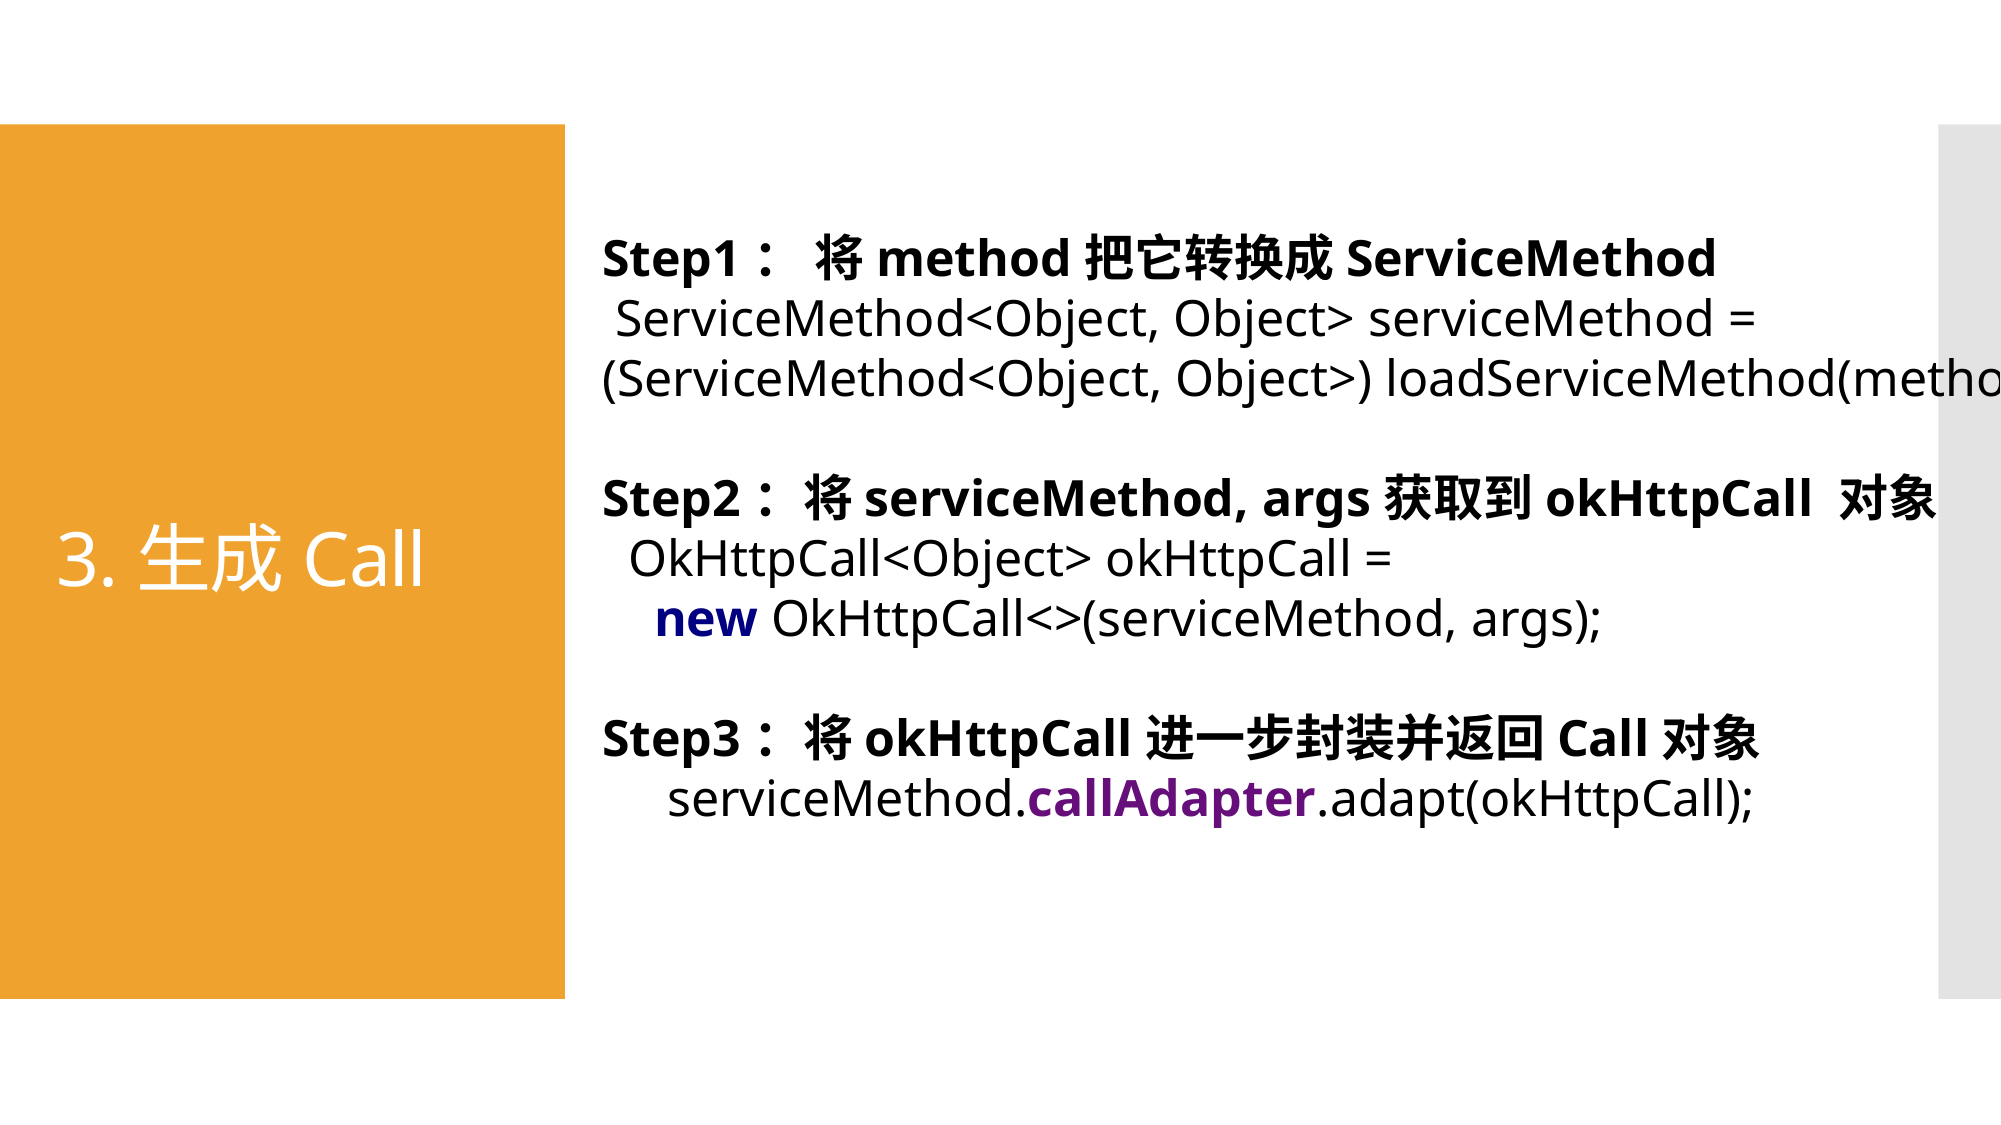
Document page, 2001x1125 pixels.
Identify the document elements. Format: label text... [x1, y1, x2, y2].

title 3.生成Call [41, 184, 525, 940]
text_box Step1： 将method把它转换成ServiceMethod ServiceMethod<Object, Object> serviceMethod = (ServiceMethod<Object, Object>) loadServiceMethod(method); Step2：将serviceMethod, args获取到okHttpCall 对象 OkHttpCall<Object> okHttpCall = new OkHttpCall<>(serviceMethod, args); Step3：将okHttpCall进一步封装并返回Call对象 serviceMethod.callAdapter.adapt(okHttpCall); [587, 218, 2000, 894]
